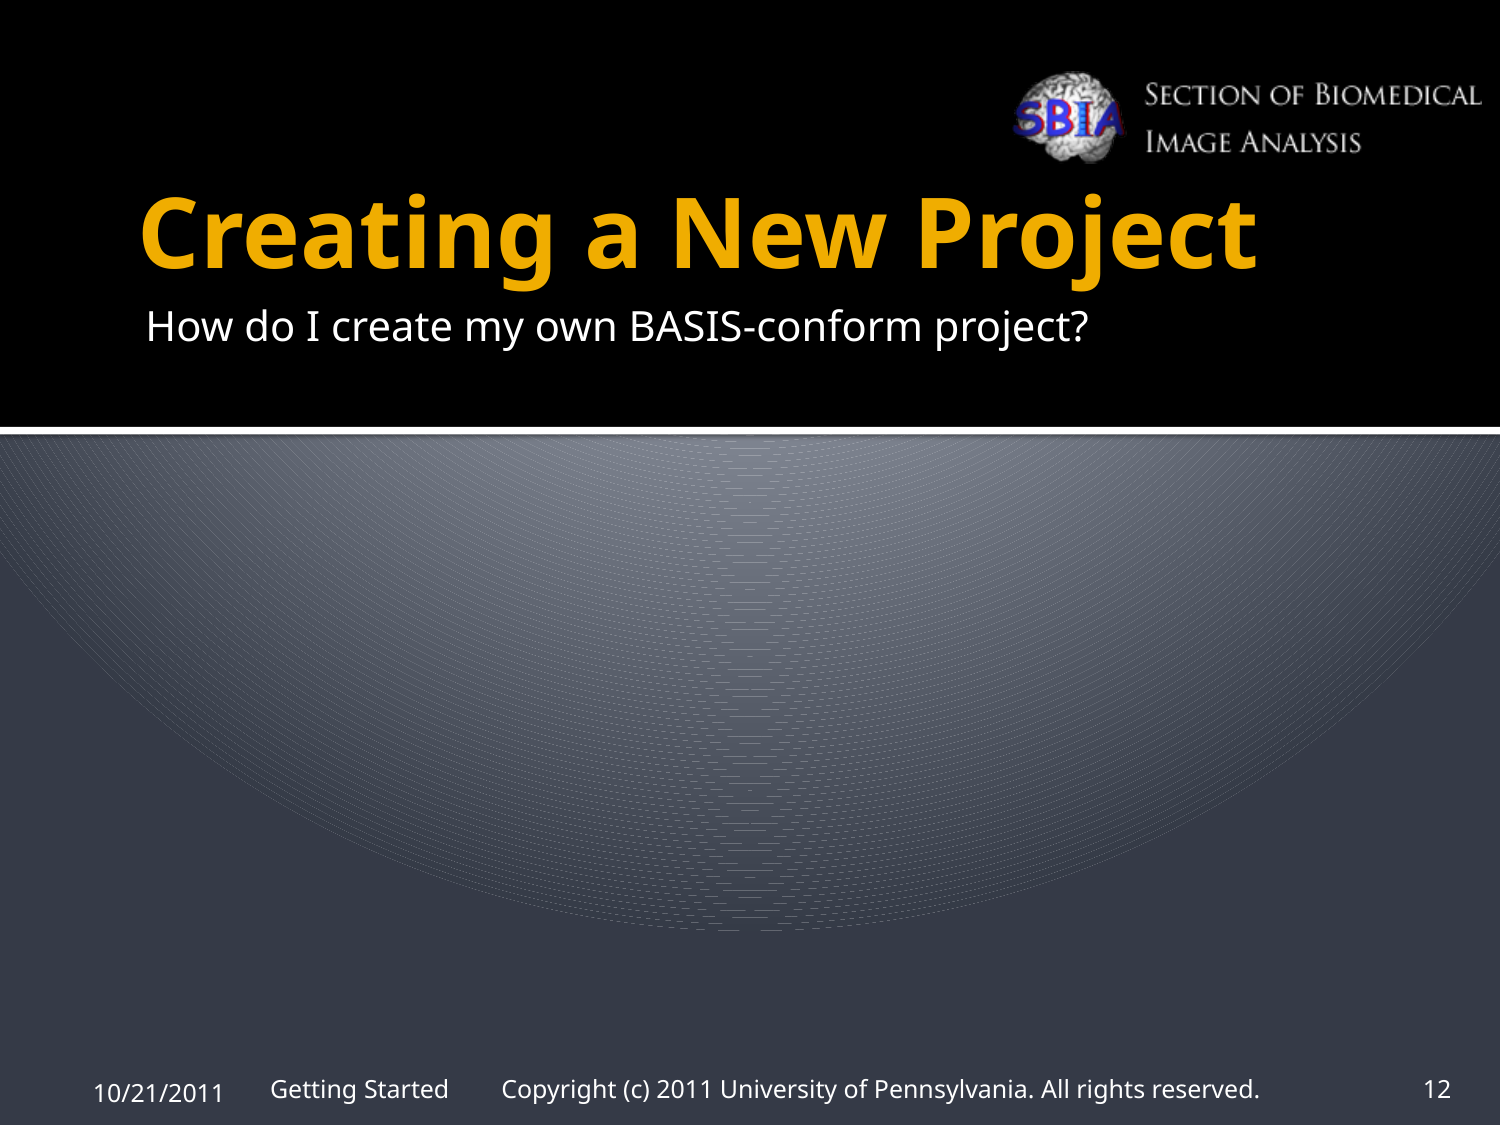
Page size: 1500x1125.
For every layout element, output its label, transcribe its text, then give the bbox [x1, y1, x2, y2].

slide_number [75, 1062, 238, 1108]
footer Getting Started Copyright (c) 2011 University of Pennsylvania. All rights reserved. [262, 1062, 1337, 1108]
title Creating a New Project [123, 19, 1438, 288]
picture [1438, 70, 1482, 165]
list How do I create my own BASIS-conform project? [121, 299, 1438, 413]
slide_number 12 [1345, 1062, 1467, 1108]
